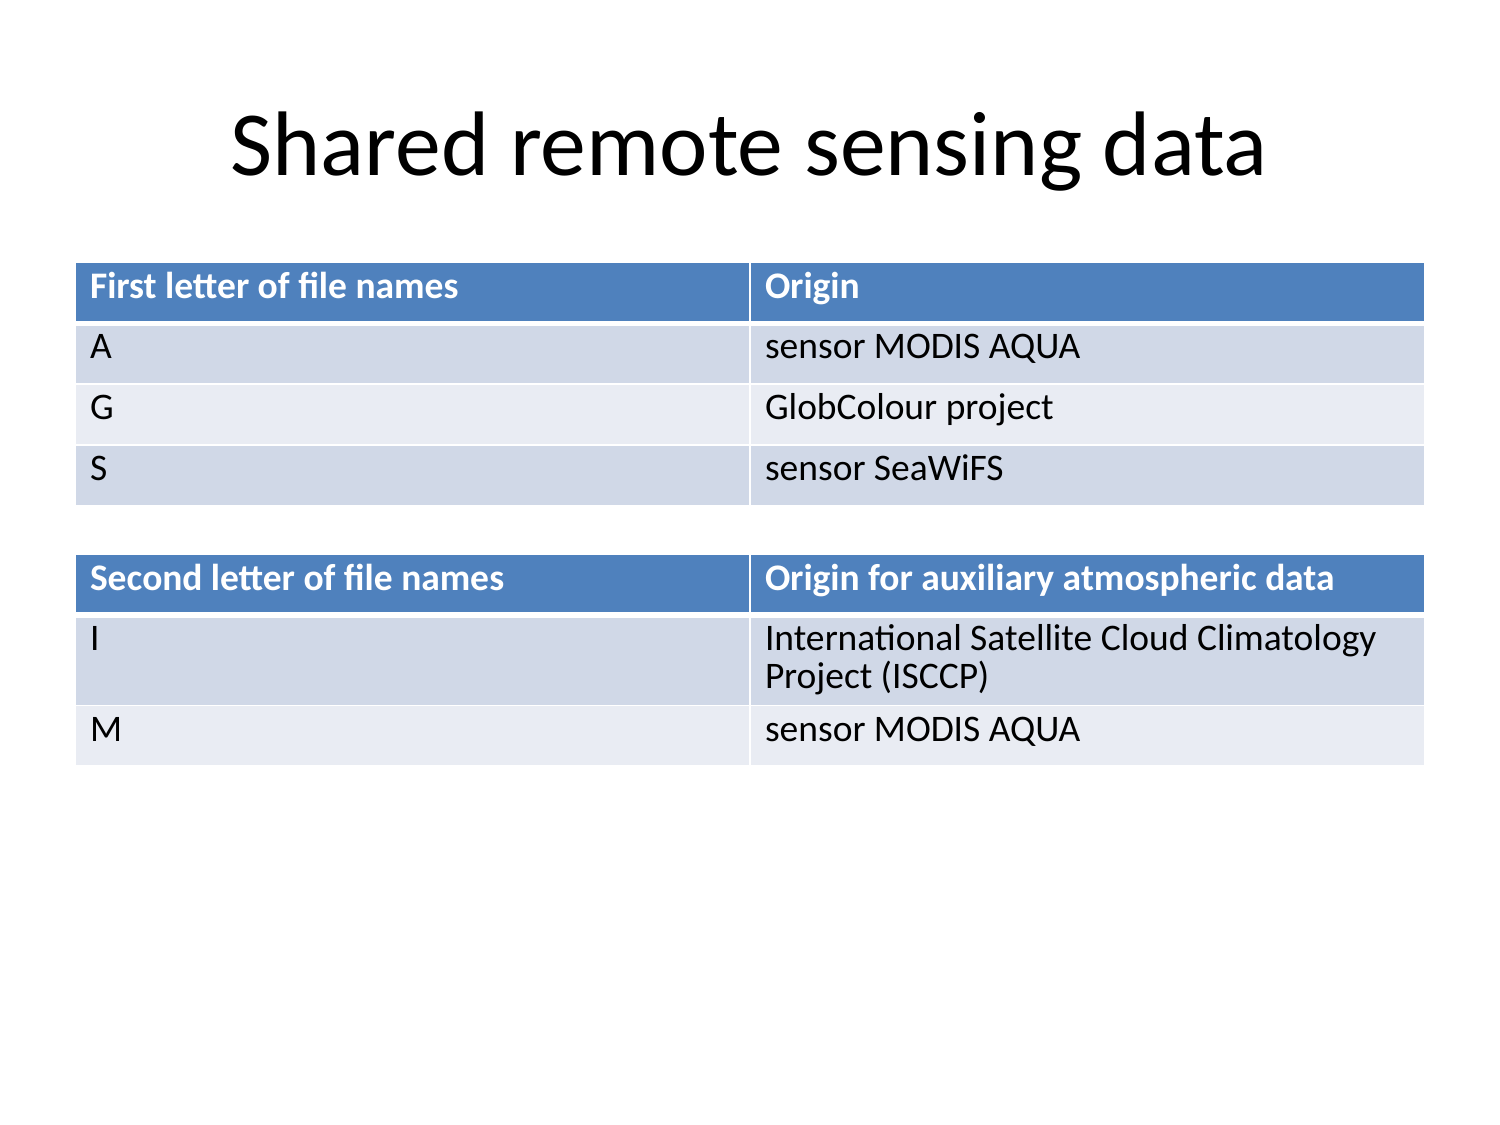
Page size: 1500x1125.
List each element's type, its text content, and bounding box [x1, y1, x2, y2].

table_cell S [76, 446, 749, 505]
table_cell M [76, 706, 749, 765]
table_header Origin [751, 263, 1424, 321]
table_header Origin for auxiliary atmospheric data [751, 555, 1424, 612]
table_cell G [76, 385, 749, 444]
table_header First letter of file names [76, 263, 749, 321]
title Shared remote sensing data [75, 45, 1425, 233]
table_header Second letter of file names [76, 555, 749, 612]
table_cell International Satellite Cloud Climatology Project (ISCCP) [751, 618, 1424, 705]
table_cell sensor MODIS AQUA [751, 706, 1424, 765]
table_cell I [76, 618, 749, 705]
table_cell A [76, 326, 749, 383]
table_cell GlobColour project [751, 385, 1424, 444]
table_cell sensor MODIS AQUA [751, 326, 1424, 383]
table_cell sensor SeaWiFS [751, 446, 1424, 505]
